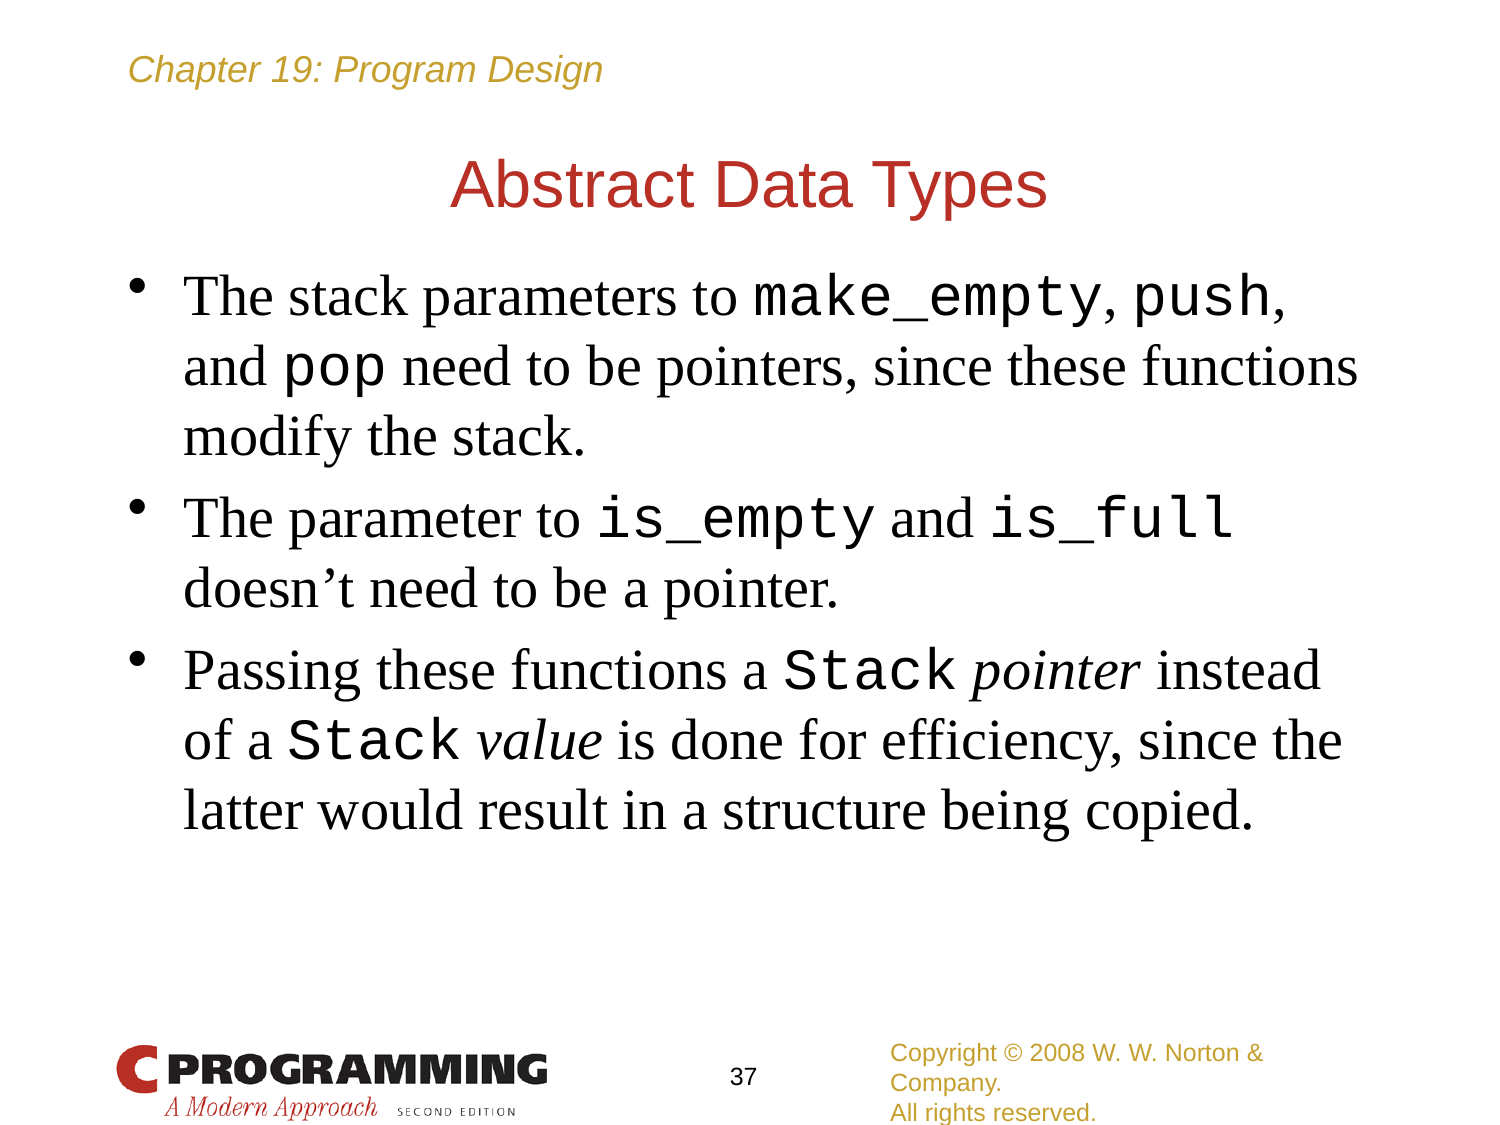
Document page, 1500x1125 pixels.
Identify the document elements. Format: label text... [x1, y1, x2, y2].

footer Copyright © 2008 W. W. Norton & Company. All rights reserved. [874, 1043, 1388, 1119]
picture [112, 1041, 550, 1123]
title Abstract Data Types [112, 125, 1388, 238]
list The stack parameters to make_empty, push, and pop need to be pointers, since these functions modify the stack. The parameter to is_empty and is_full doesn’t need to be a pointer. Passing these functions a Stack pointer instead of a Stack value is done for efficiency, since the latter would result in a structure being copied. [112, 249, 1388, 1038]
slide_number 37 [687, 1049, 801, 1101]
